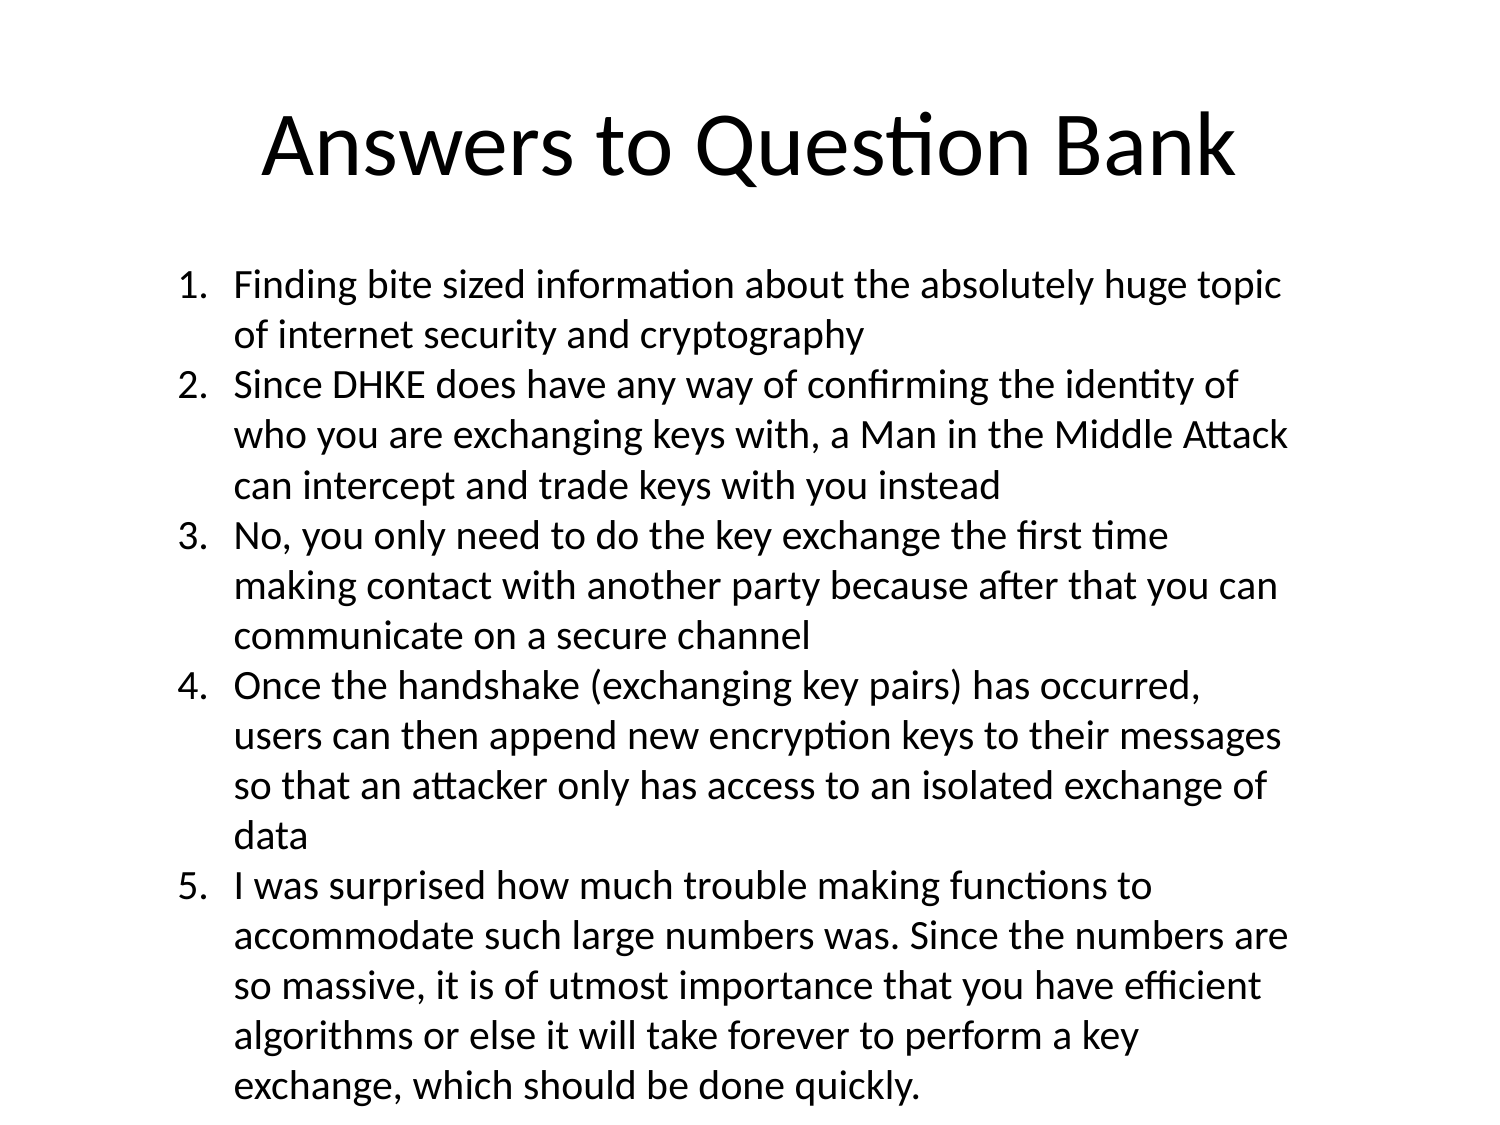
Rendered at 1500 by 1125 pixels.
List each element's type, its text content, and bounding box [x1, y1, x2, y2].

title Answers to Question Bank [75, 45, 1425, 233]
text_box Finding bite sized information about the absolutely huge topic of internet security and cryptography Since DHKE does have any way of confirming the identity of who you are exchanging keys with, a Man in the Middle Attack can intercept and trade keys with you instead No, you only need to do the key exchange the first time making contact with another party because after that you can communicate on a secure channel Once the handshake (exchanging key pairs) has occurred, users can then append new encryption keys to their messages so that an attacker only has access to an isolated exchange of data I was surprised how much trouble making functions to accommodate such large numbers was. Since the numbers are so massive, it is of utmost importance that you have efficient algorithms or else it will take forever to perform a key exchange, which should be done quickly. [162, 249, 1313, 1125]
